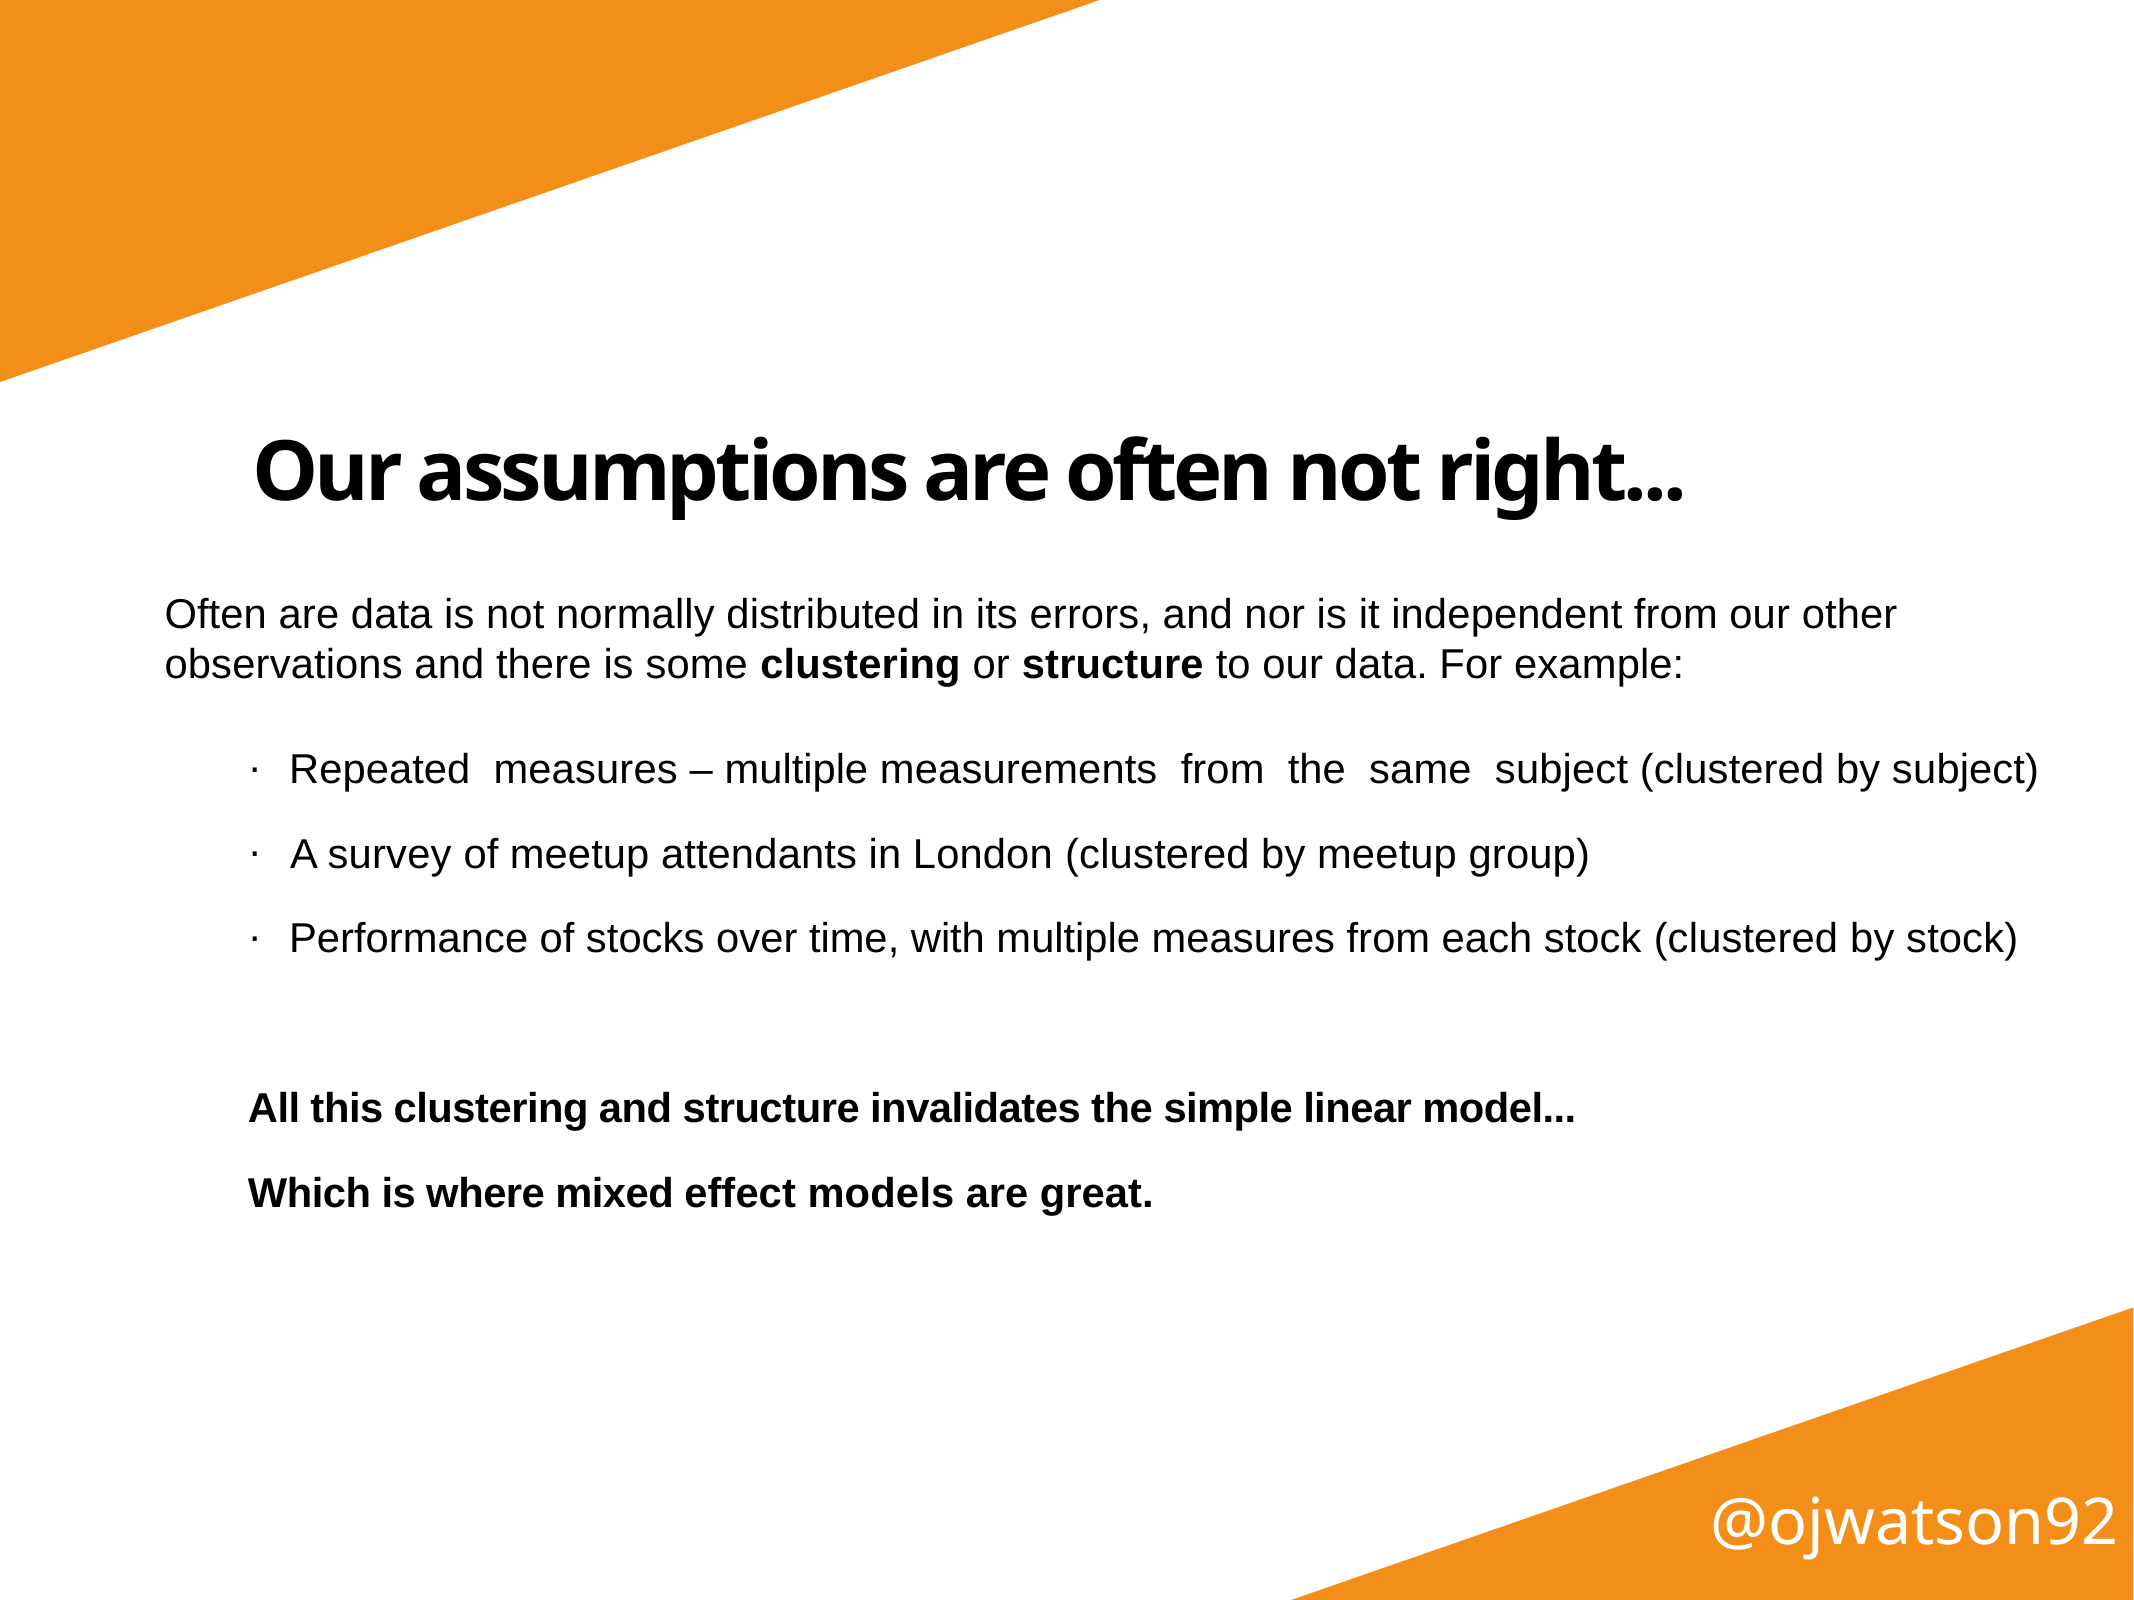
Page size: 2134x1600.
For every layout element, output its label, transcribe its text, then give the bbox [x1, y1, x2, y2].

text_box Our assumptions are often not right... [249, 417, 1890, 518]
text_box Often are data is not normally distributed in its errors, and nor is it independent from our other observations and there is some clustering or structure to our data. For example: Repeated measures – multiple measurements from the same subject (clustered by subject) A survey of meetup attendants in London (clustered by meetup group) Performance of stocks over time, with multiple measures from each stock (clustered by stock) All this clustering and structure invalidates the simple linear model... Which is where mixed effect models are great. [161, 586, 2104, 1216]
